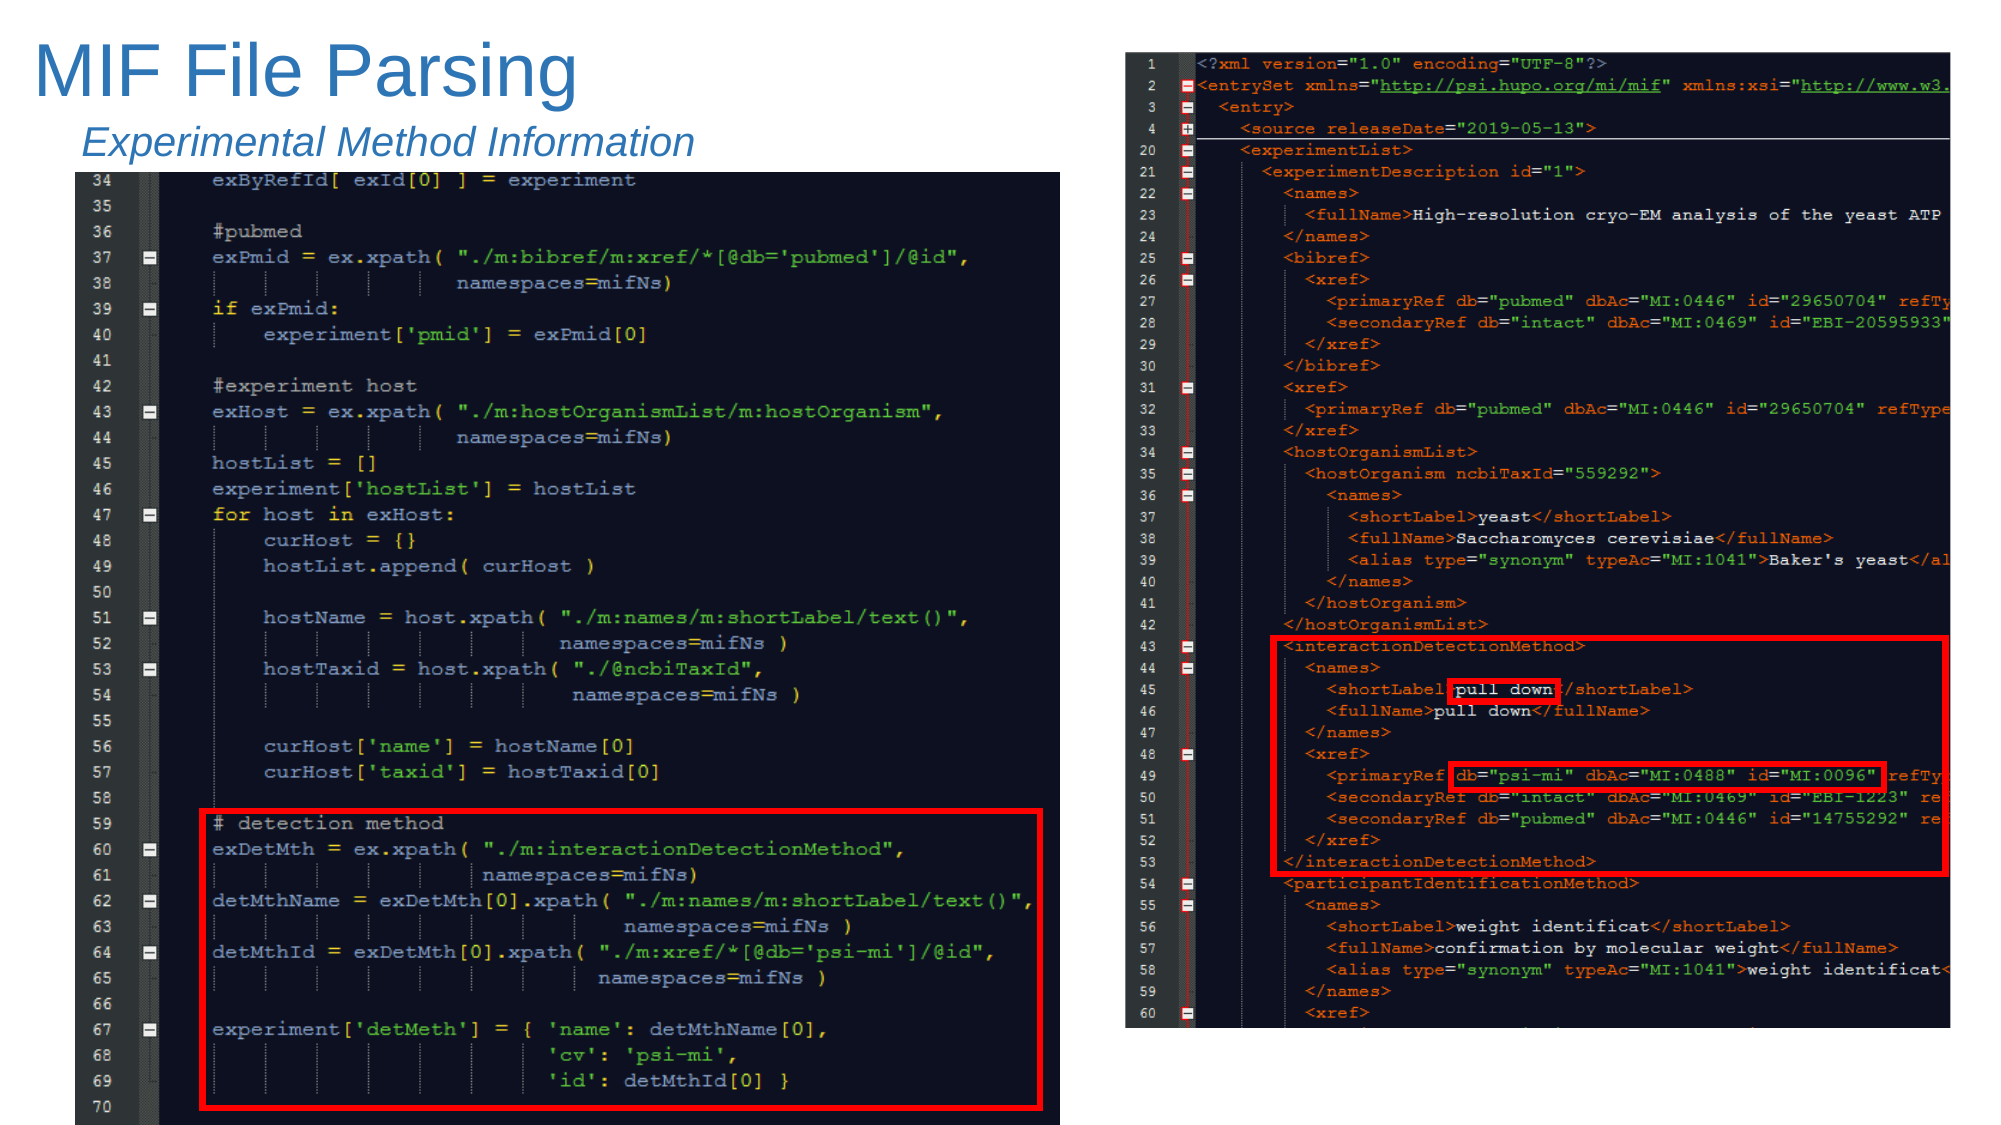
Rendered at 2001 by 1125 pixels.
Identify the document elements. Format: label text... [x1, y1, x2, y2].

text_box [202, 637, 1946, 1109]
picture [1125, 52, 1951, 1028]
picture [75, 172, 1060, 1125]
text_box Experimental Method Information [47, 107, 1125, 172]
text_box MIF File Parsing [18, 13, 595, 119]
